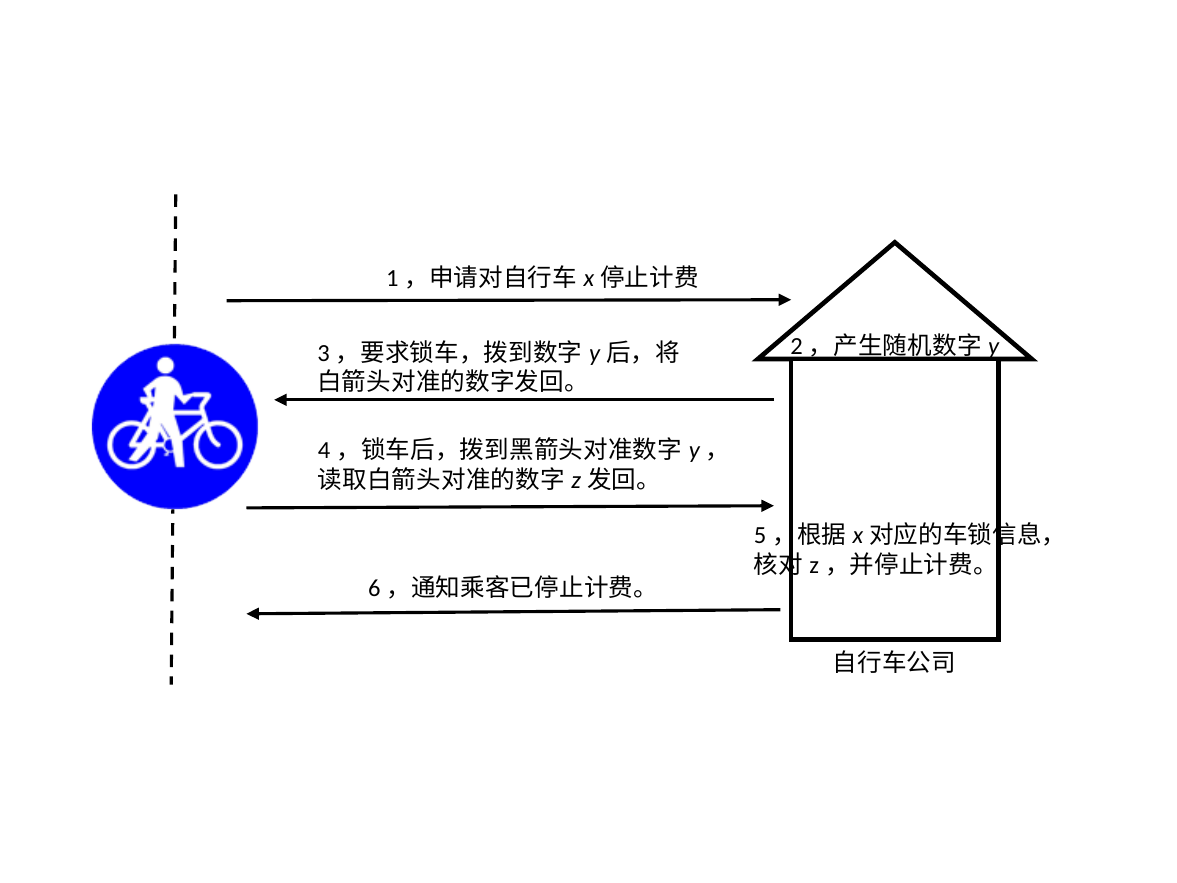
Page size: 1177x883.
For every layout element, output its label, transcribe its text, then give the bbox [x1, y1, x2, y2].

text_box 2，产生随机数字y [775, 322, 1014, 367]
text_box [246, 609, 781, 614]
text_box 6，通知乘客已停止计费。 [353, 564, 674, 609]
text_box [790, 367, 1000, 511]
text_box 3，要求锁车，拨到数字y后，将 白箭头对准的数字发回。 [302, 328, 695, 399]
text_box 自行车公司 [818, 641, 972, 684]
text_box [1014, 342, 1035, 361]
text_box [790, 586, 1000, 641]
picture [59, 322, 293, 534]
text_box [755, 343, 775, 361]
text_box 4，锁车后，拨到黑箭头对准数字y， 读取白箭头对准的数字z发回。 [303, 426, 746, 501]
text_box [171, 534, 176, 685]
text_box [171, 194, 176, 322]
text_box 5，根据x对应的车锁信息， 核对z，并停止计费。 [739, 511, 1082, 586]
text_box 1，申请对自行车x停止计费 [371, 254, 714, 299]
text_box [799, 241, 990, 322]
